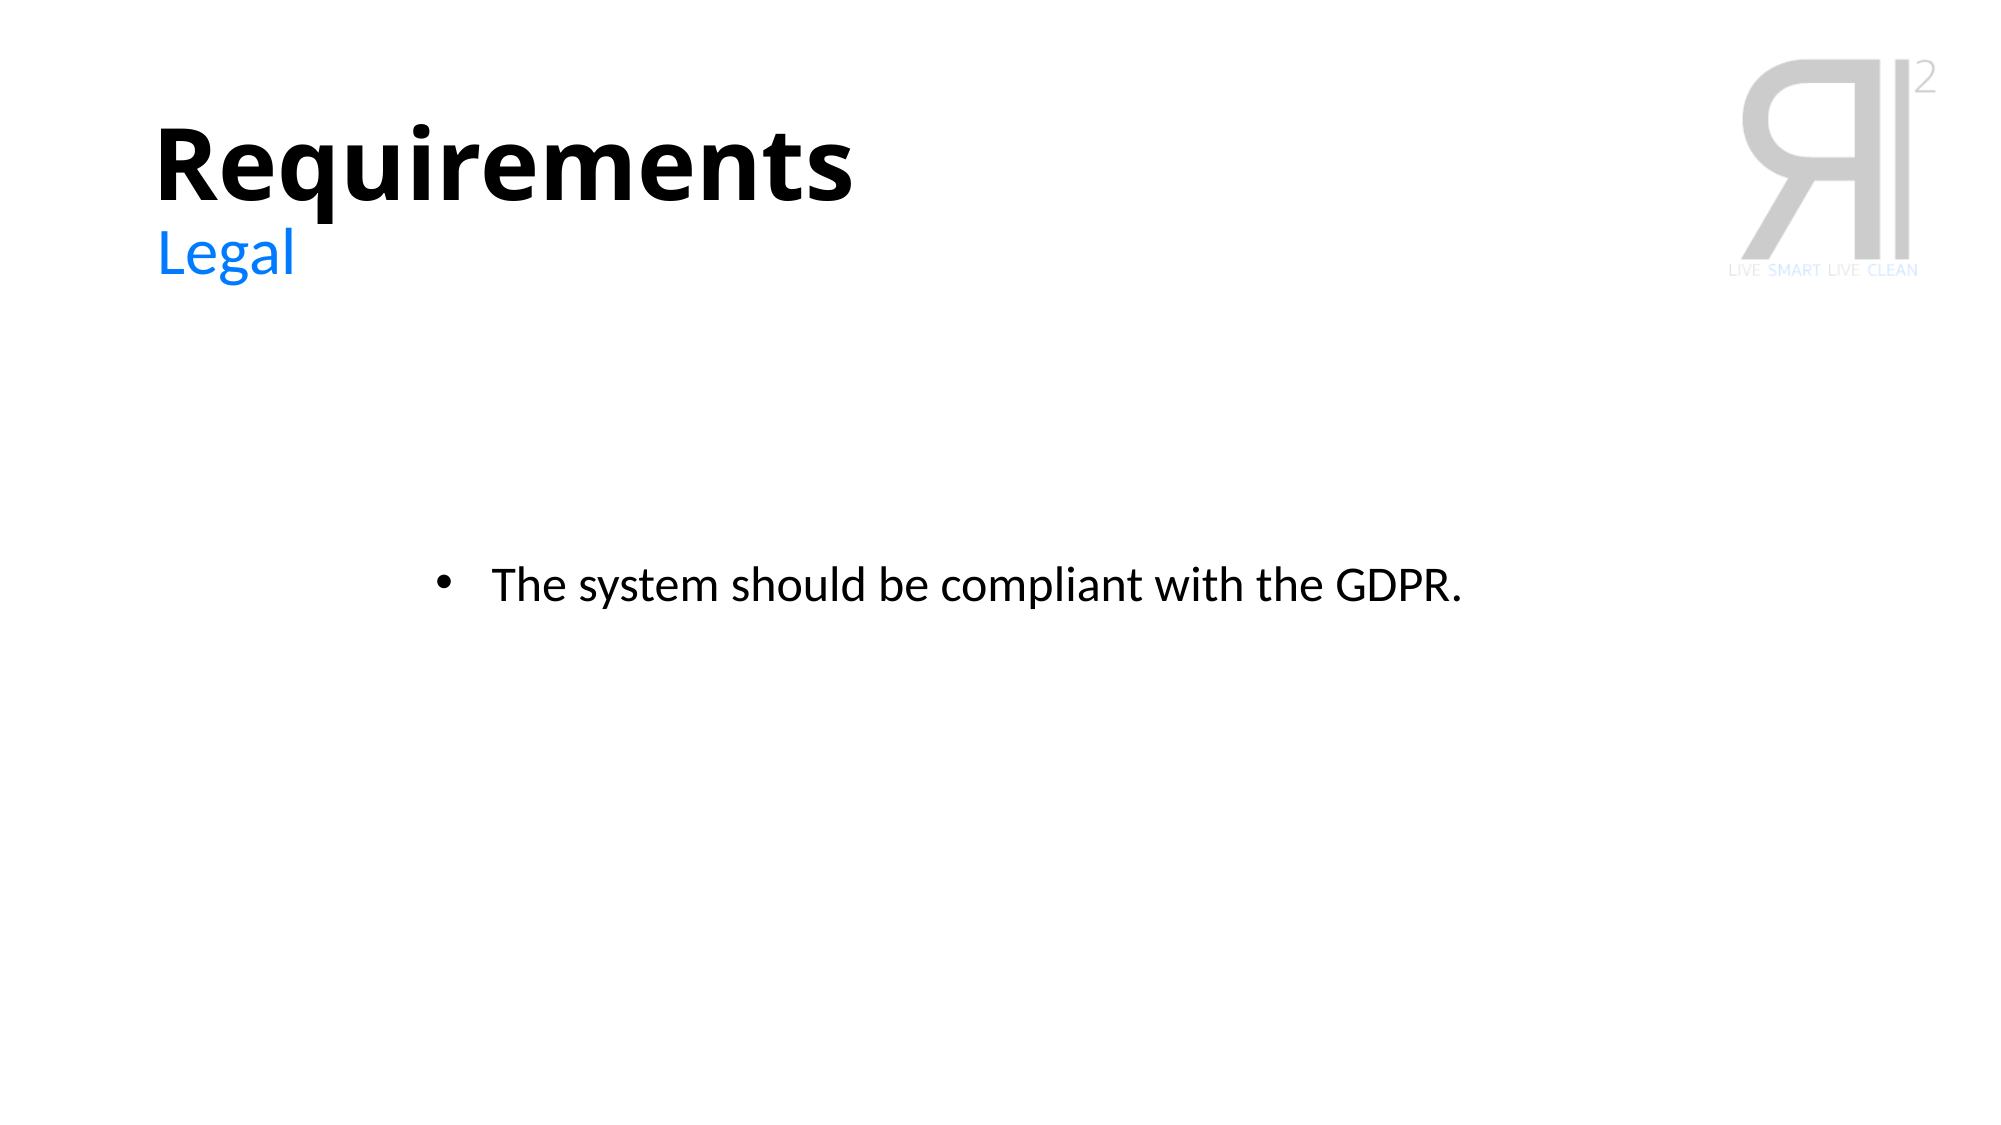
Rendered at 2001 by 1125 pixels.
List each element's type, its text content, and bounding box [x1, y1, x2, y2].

picture [1719, 48, 1947, 287]
text_box Legal [143, 200, 312, 295]
text_box The system should be compliant with the GDPR. [270, 514, 1730, 619]
title Requirements [137, 59, 1719, 278]
